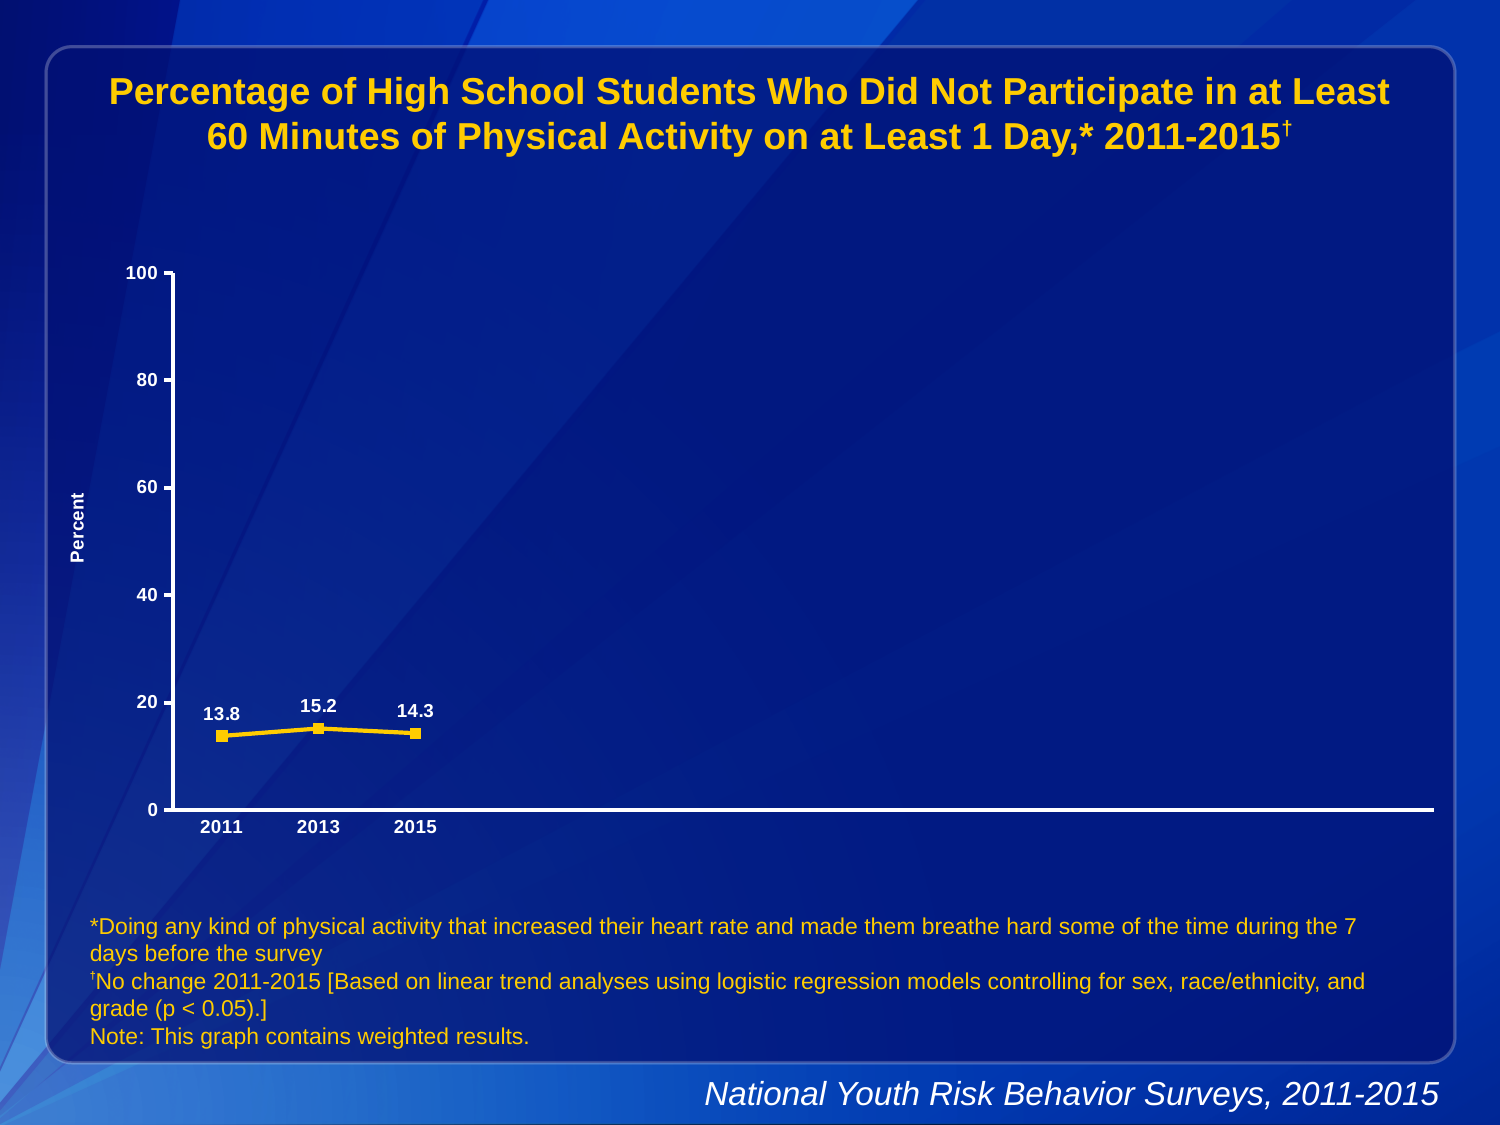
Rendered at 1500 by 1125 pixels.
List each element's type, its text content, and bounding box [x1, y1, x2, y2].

text_box Percentage of High School Students Who Did Not Participate in at Least 60 Minutes of Physical Activity on at Least 1 Day,* 2011-2015† [74, 59, 1425, 165]
picture [0, 0, 1500, 1125]
text_box *Doing any kind of physical activity that increased their heart rate and made them breathe hard some of the time during the 7 days before the survey †No change 2011-2015 [Based on linear trend analyses using logistic regression models controlling for sex, race/ethnicity, and grade (p < 0.05).] Note: This graph contains weighted results. [74, 903, 1425, 1056]
text_box National Youth Risk Behavior Surveys, 2011-2015 [679, 1065, 1455, 1120]
chart [37, 249, 1463, 851]
